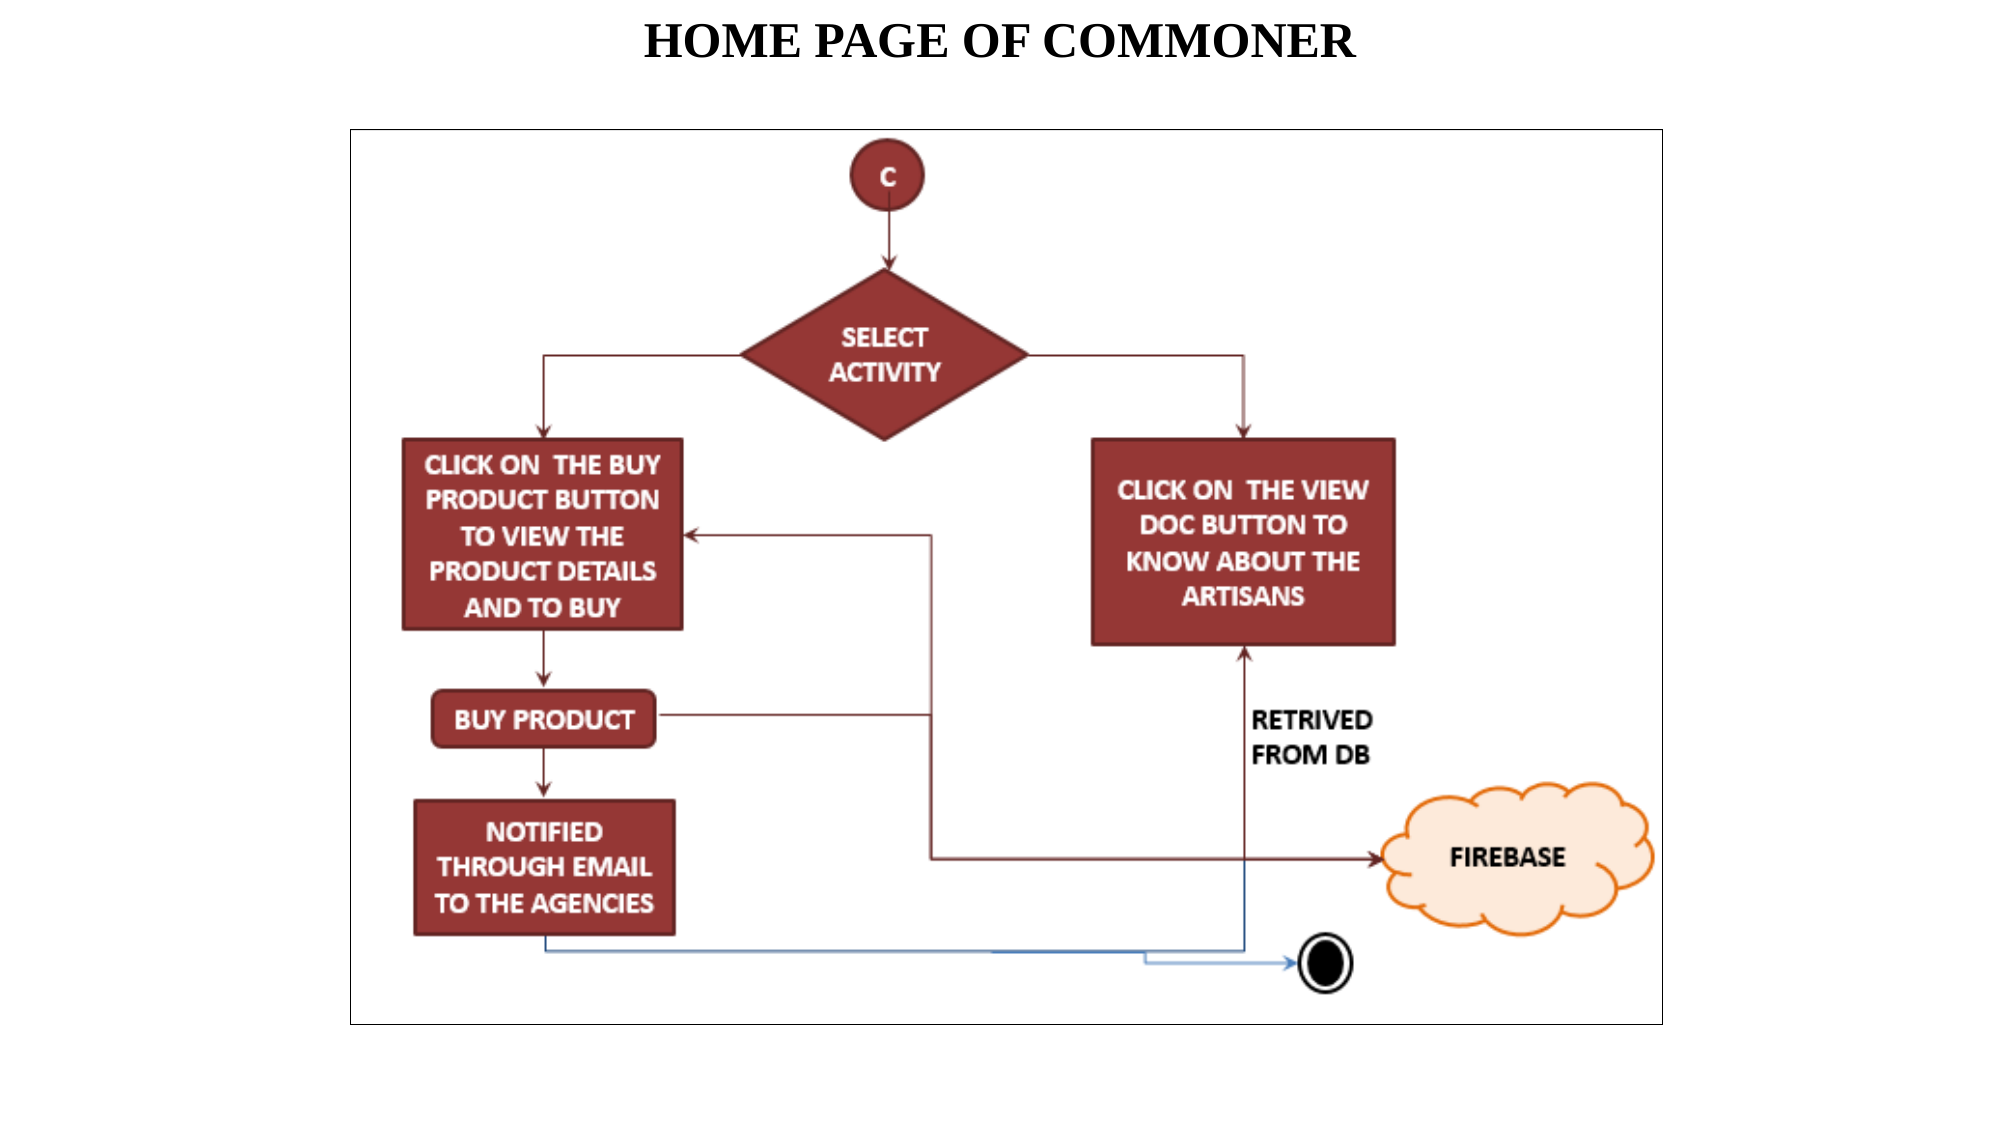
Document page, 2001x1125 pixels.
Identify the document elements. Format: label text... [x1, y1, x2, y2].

text_box HOME PAGE OF COMMONER [249, 0, 1750, 188]
picture [349, 129, 1663, 1026]
